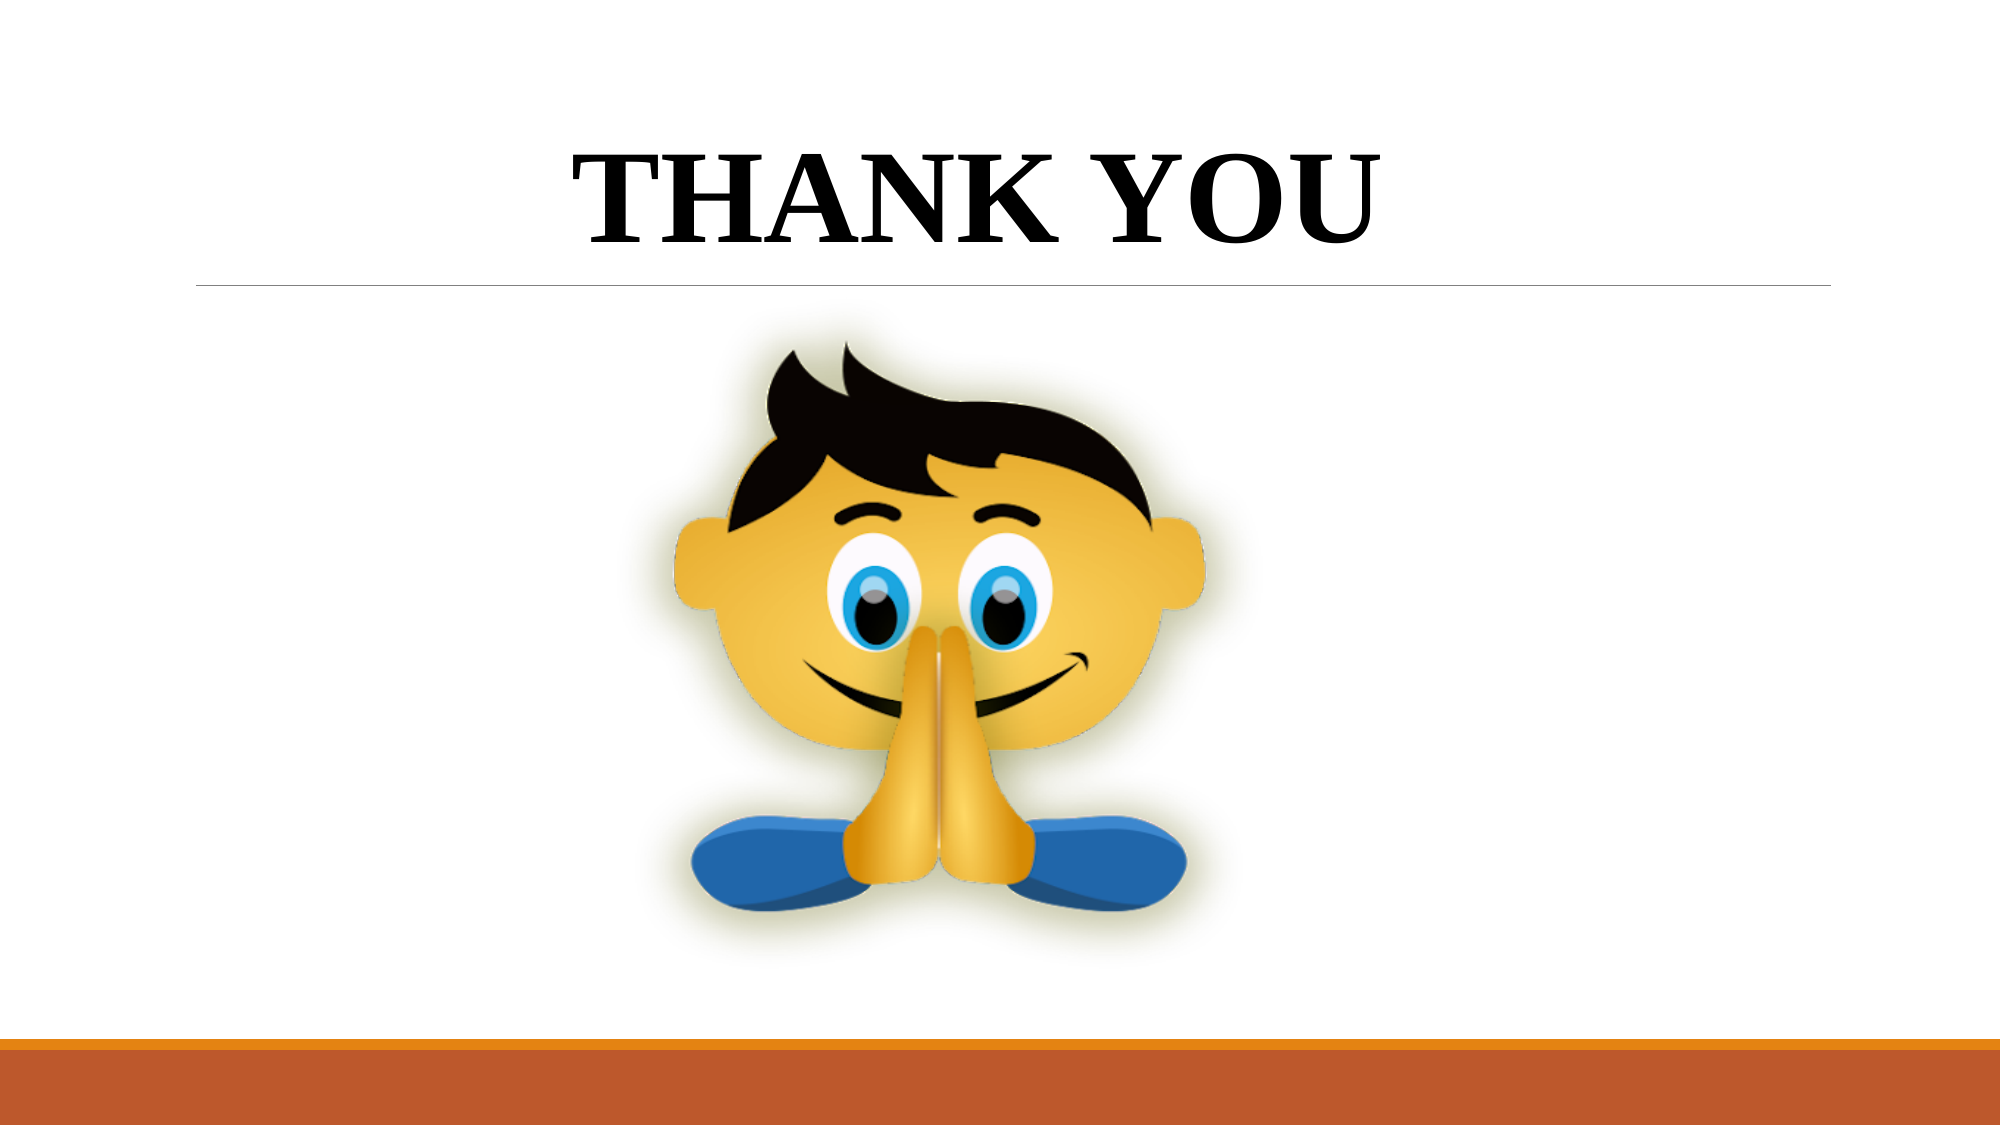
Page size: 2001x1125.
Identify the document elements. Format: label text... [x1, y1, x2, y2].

picture [616, 297, 1263, 970]
title THANK YOU [556, 89, 1415, 278]
